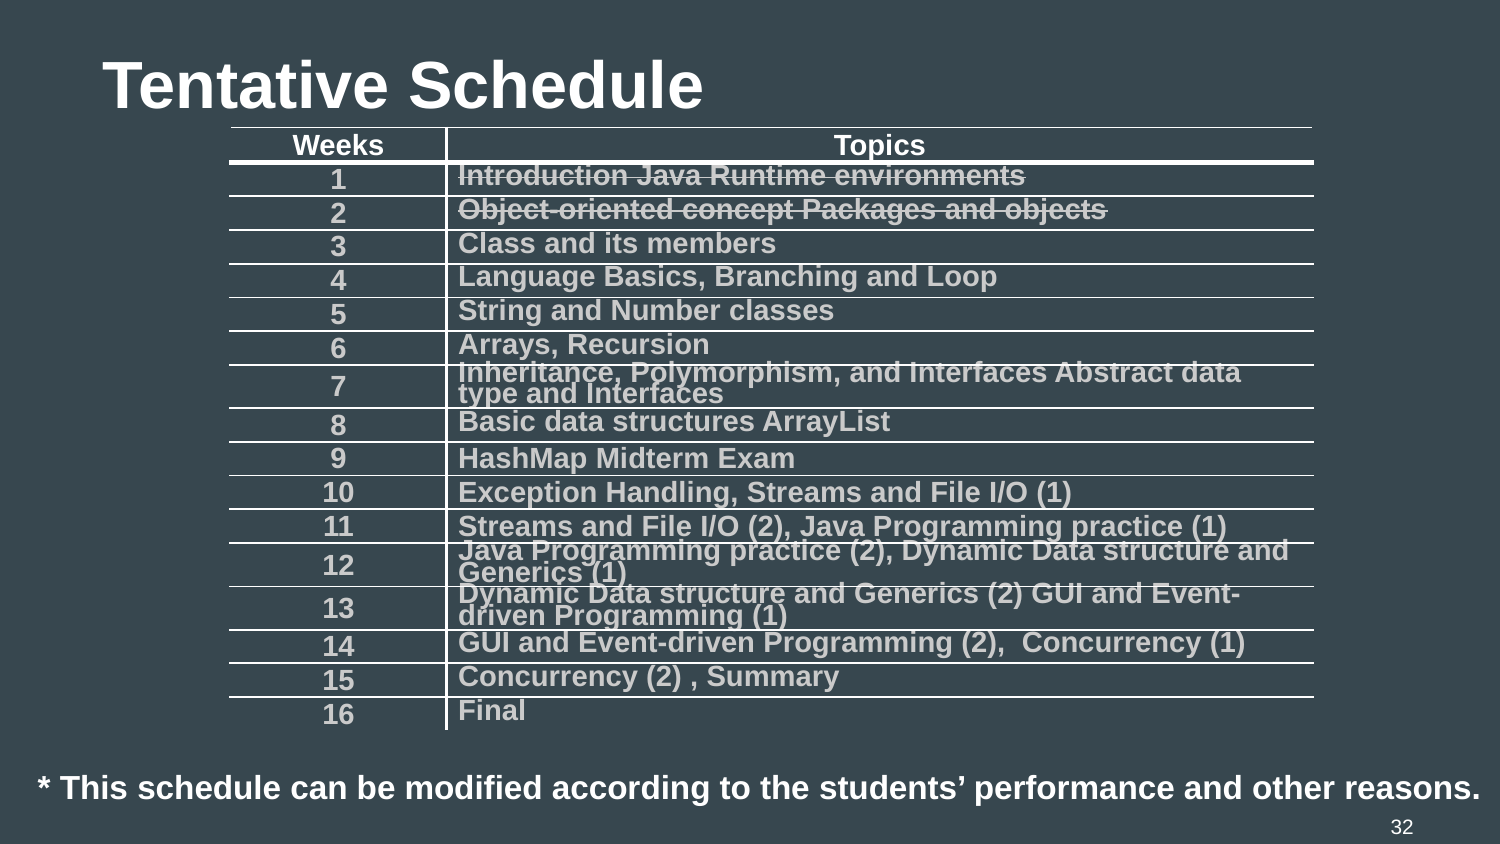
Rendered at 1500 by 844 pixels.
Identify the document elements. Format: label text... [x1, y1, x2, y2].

title Tentative Schedule [87, 35, 1238, 129]
table_cell 1 [231, 165, 445, 195]
table_cell Concurrency (2) , Summary [448, 664, 1312, 696]
table_cell 7 [231, 366, 445, 407]
table_cell Dynamic Data structure and Generics (2) GUI and Event-driven Programming (1) [448, 587, 1312, 629]
table_cell 3 [231, 231, 445, 263]
table_cell 4 [231, 265, 445, 297]
table_cell Basic data structures ArrayList [448, 409, 1312, 441]
table_header Topics [448, 128, 1312, 160]
table_cell String and Number classes [448, 298, 1312, 330]
table_cell HashMap Midterm Exam [448, 443, 1312, 475]
table_cell Language Basics, Branching and Loop [448, 265, 1312, 297]
table_cell 15 [231, 664, 445, 696]
table_cell 9 [231, 443, 445, 475]
table_cell 8 [231, 409, 445, 441]
slide_number 32 [1116, 806, 1429, 844]
table_cell 14 [231, 631, 445, 662]
table_cell 11 [231, 510, 445, 542]
table_cell 6 [231, 332, 445, 364]
table_cell Streams and File I/O (2), Java Programming practice (1) [448, 510, 1312, 542]
table_cell 12 [231, 544, 445, 586]
table_cell Arrays, Recursion [448, 332, 1312, 364]
table_header Weeks [231, 128, 445, 160]
table_cell 5 [231, 298, 445, 330]
table_cell Inheritance, Polymorphism, and Interfaces Abstract data type and Interfaces [448, 366, 1312, 407]
table_cell Final [448, 698, 1312, 730]
table_cell Introduction Java Runtime environments [448, 165, 1312, 195]
table_cell 10 [231, 476, 445, 508]
table_cell GUI and Event-driven Programming (2), Concurrency (1) [448, 631, 1312, 662]
table_cell Class and its members [448, 231, 1312, 263]
table_cell 16 [231, 698, 445, 730]
table_cell Java Programming practice (2), Dynamic Data structure and Generics (1) [448, 544, 1312, 586]
table_cell Exception Handling, Streams and File I/O (1) [448, 476, 1312, 508]
table_cell 13 [231, 587, 445, 629]
text_box * This schedule can be modified according to the students’ performance and other reasons. [22, 758, 1500, 800]
table_cell Object-oriented concept Packages and objects [448, 197, 1312, 229]
table_cell 2 [231, 197, 445, 229]
